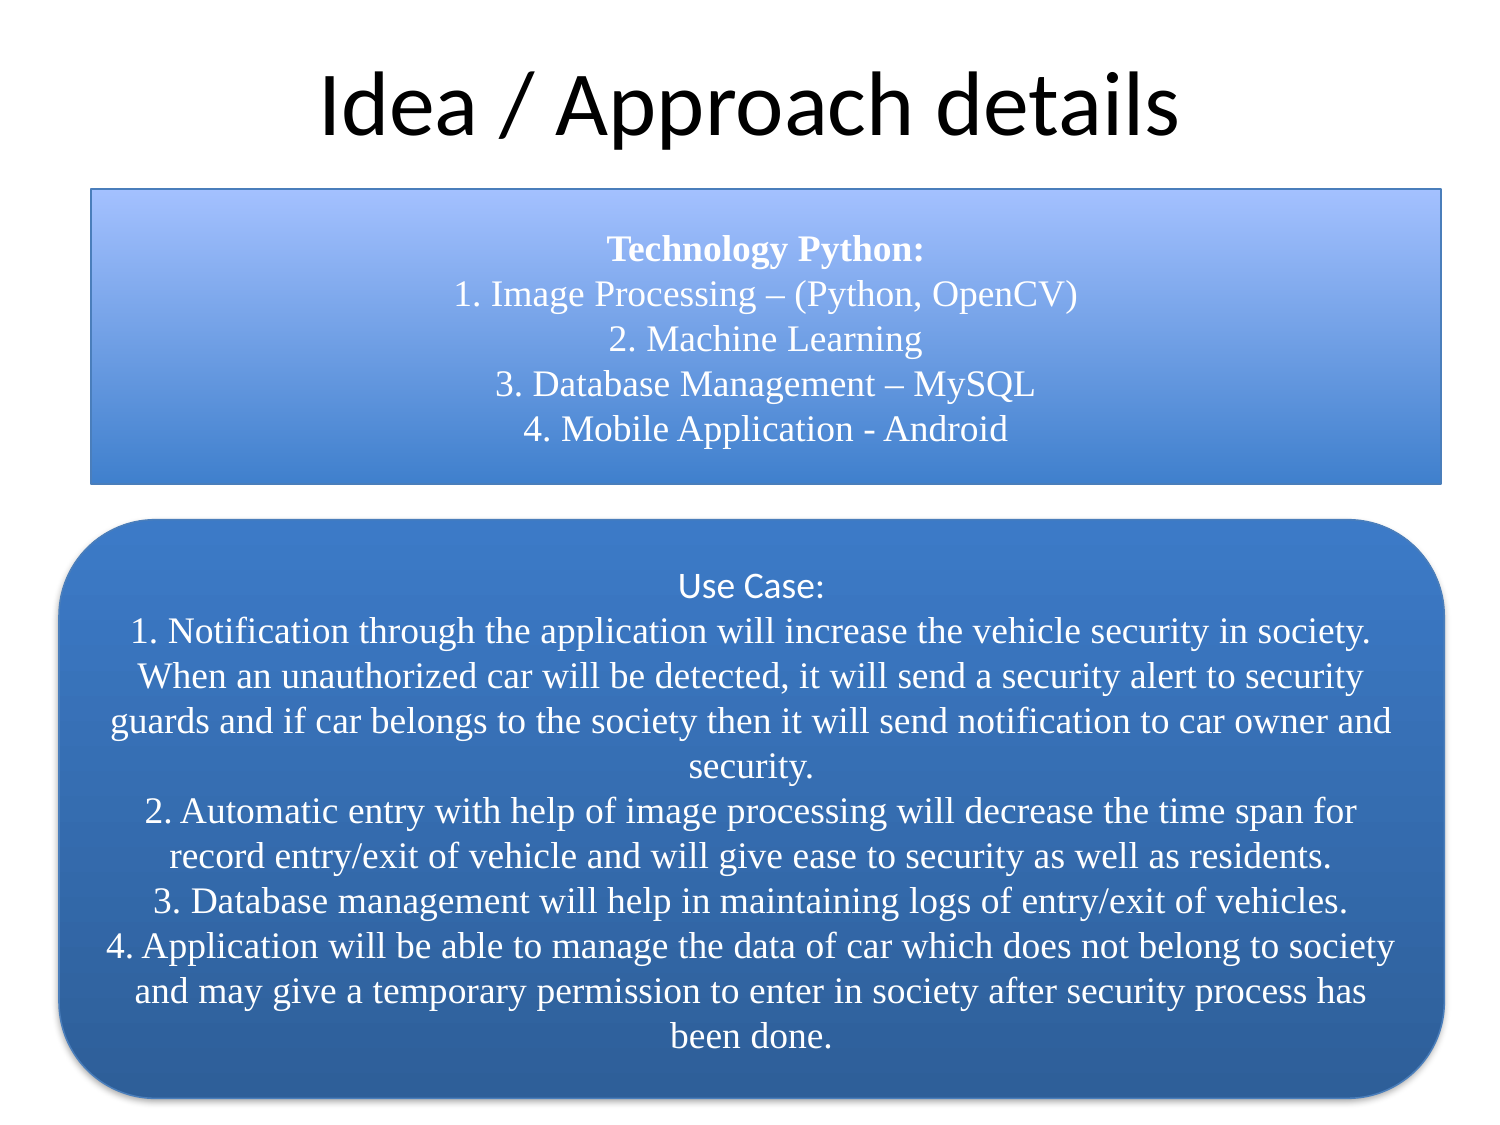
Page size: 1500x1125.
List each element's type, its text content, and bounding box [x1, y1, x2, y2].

text_box Idea / Approach details [75, 45, 1425, 154]
text_box Use Case: 1. Notification through the application will increase the vehicle security in society. When an unauthorized car will be detected, it will send a security alert to security guards and if car belongs to the society then it will send notification to car owner and security. 2. Automatic entry with help of image processing will decrease the time span for record entry/exit of vehicle and will give ease to security as well as residents. 3. Database management will help in maintaining logs of entry/exit of vehicles. 4. Application will be able to manage the data of car which does not belong to society and may give a temporary permission to enter in society after security process has been done. [58, 518, 1446, 1100]
text_box Technology Python: 1. Image Processing – (Python, OpenCV) 2. Machine Learning 3. Database Management – MySQL 4. Mobile Application - Android [90, 188, 1441, 485]
